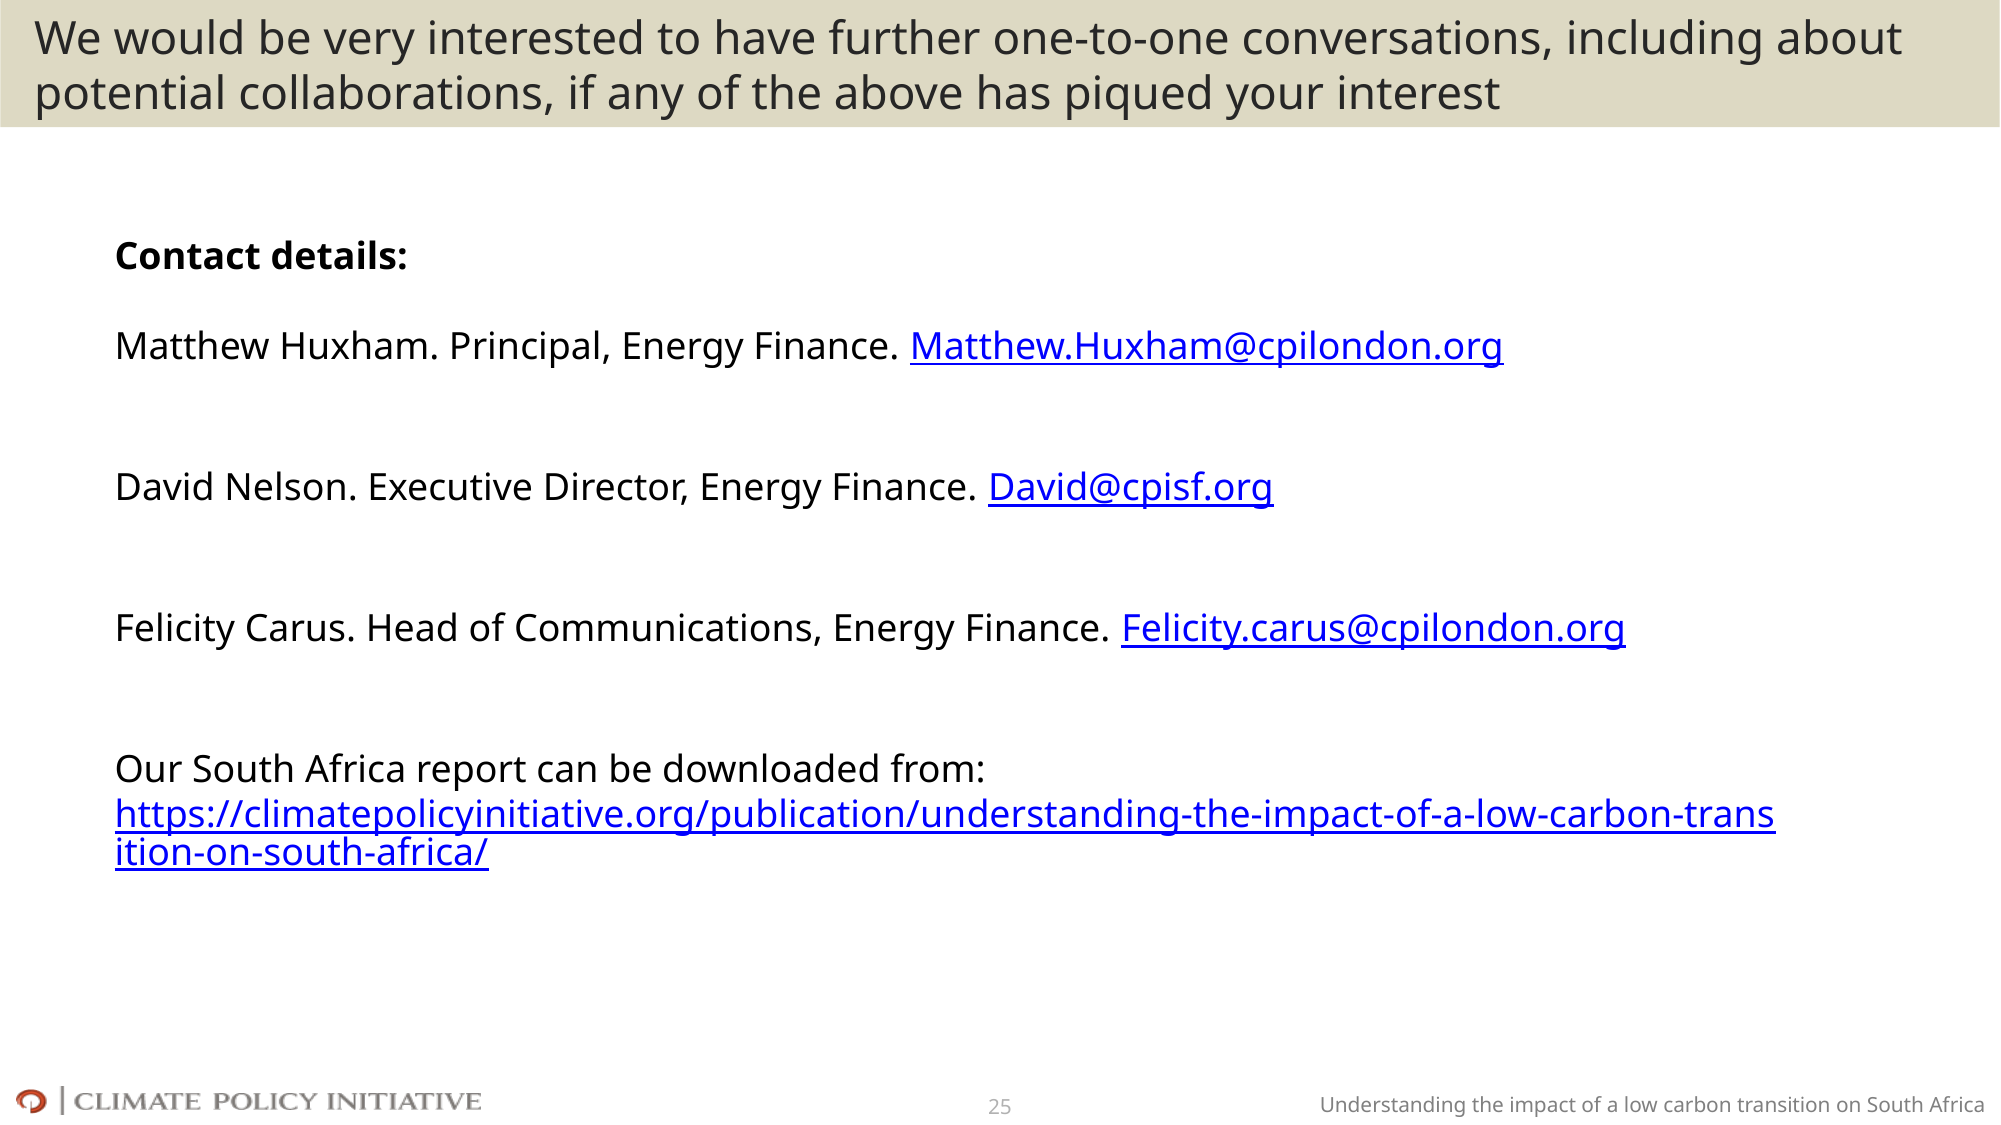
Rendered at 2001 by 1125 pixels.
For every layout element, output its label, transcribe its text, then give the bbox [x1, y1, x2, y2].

picture [16, 1086, 481, 1115]
slide_number 25 [766, 1089, 1234, 1125]
text_box Contact details: Matthew Huxham. Principal, Energy Finance. Matthew.Huxham@cpilondon.org David Nelson. Executive Director, Energy Finance. David@cpisf.org Felicity Carus. Head of Communications, Energy Finance. Felicity.carus@cpilondon.org Our South Africa report can be downloaded from: https://climatepolicyinitiative.org/publication/understanding-the-impact-of-a-low-carbon-transition-on-south-africa/ [99, 224, 1792, 984]
text_box We would be very interested to have further one-to-one conversations, including about potential collaborations, if any of the above has piqued your interest [0, 0, 2000, 128]
